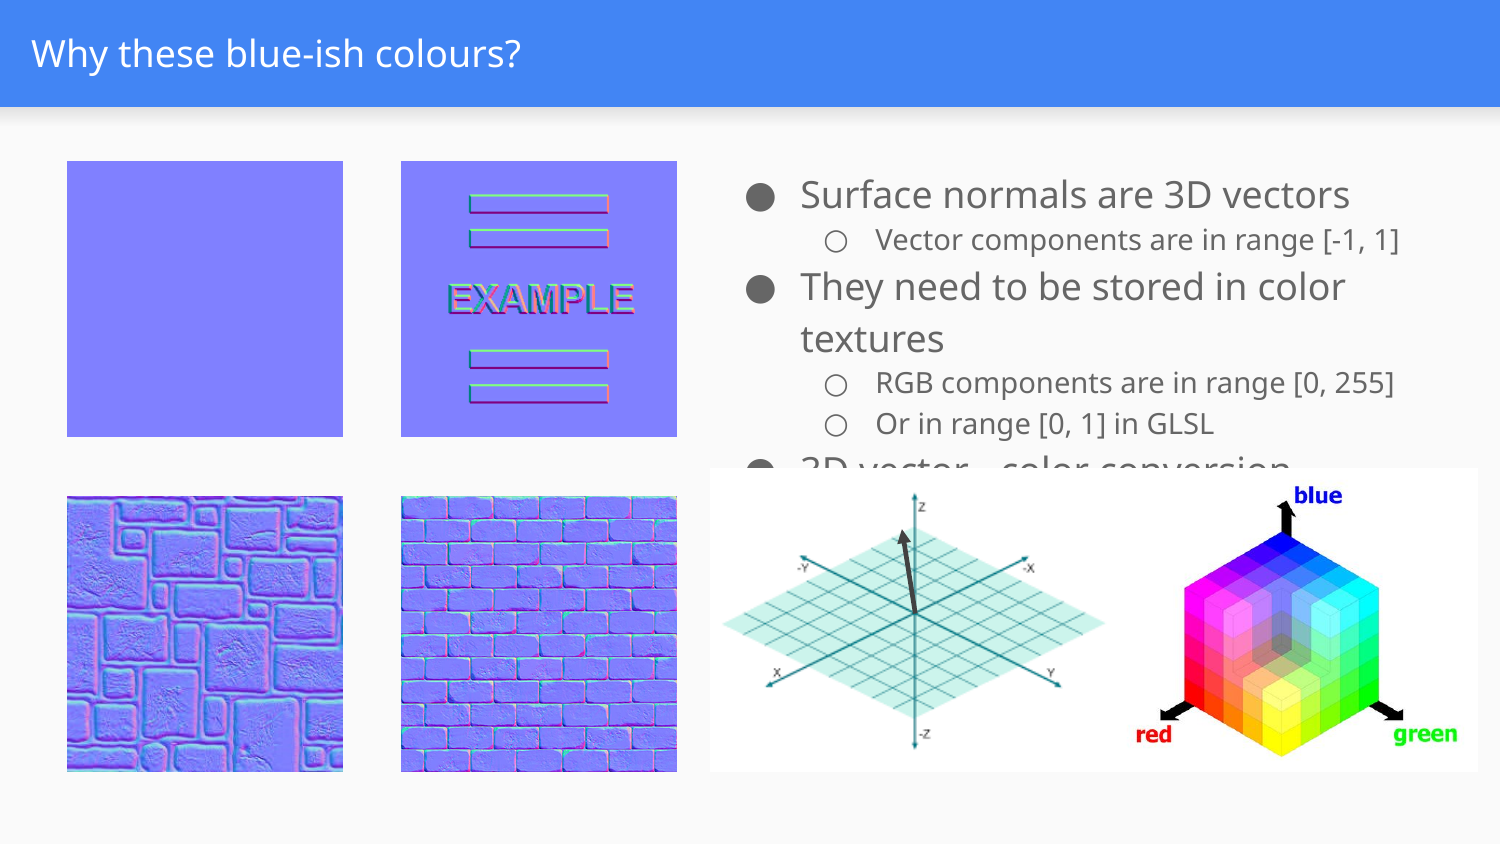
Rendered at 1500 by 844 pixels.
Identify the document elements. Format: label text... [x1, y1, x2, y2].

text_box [901, 528, 916, 614]
title Why these blue-ish colours? [16, 2, 1464, 102]
picture [401, 496, 677, 772]
picture [401, 161, 677, 437]
picture [710, 468, 1479, 772]
picture [67, 161, 343, 437]
text_box Surface normals are 3D vectors Vector components are in range [-1, 1] They need to be stored in color textures RGB components are in range [0, 255] Or in range [0, 1] in GLSL 3D vector - color conversion [710, 149, 1478, 467]
picture [67, 496, 343, 772]
